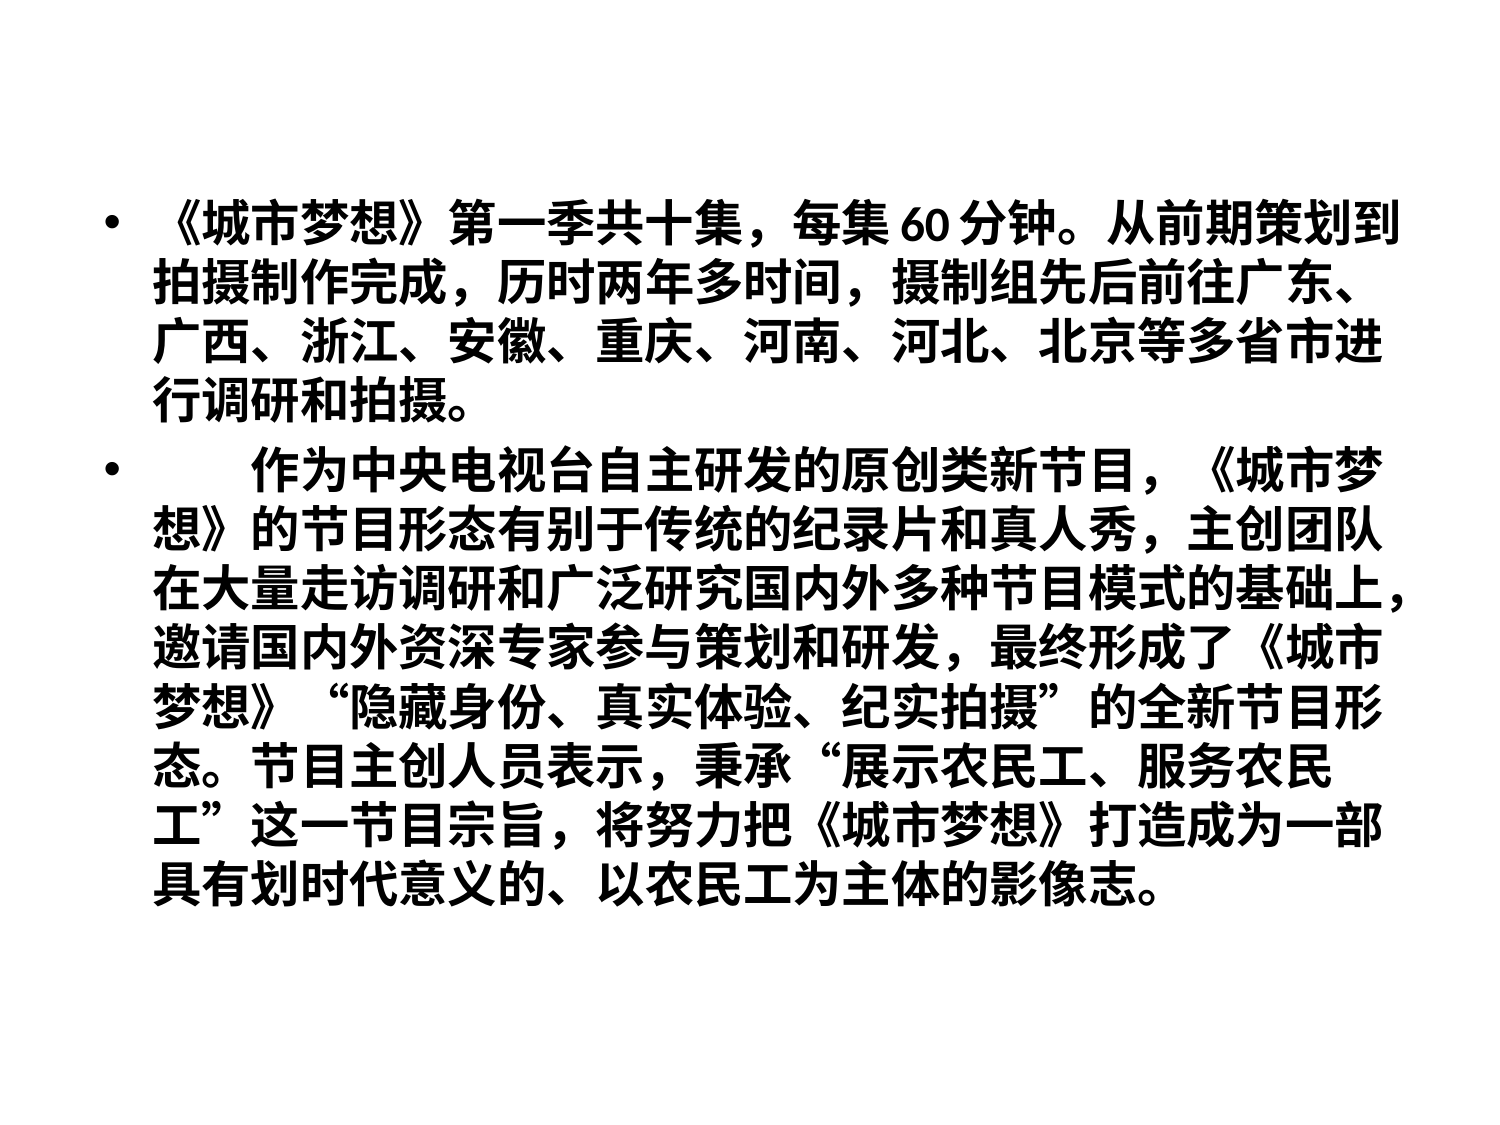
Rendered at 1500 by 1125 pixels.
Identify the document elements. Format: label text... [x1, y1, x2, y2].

list 《城市梦想》第一季共十集，每集60分钟。从前期策划到拍摄制作完成，历时两年多时间，摄制组先后前往广东、广西、浙江、安徽、重庆、河南、河北、北京等多省市进行调研和拍摄。 作为中央电视台自主研发的原创类新节目，《城市梦想》的节目形态有别于传统的纪录片和真人秀，主创团队在大量走访调研和广泛研究国内外多种节目模式的基础上，邀请国内外资深专家参与策划和研发，最终形成了《城市梦想》“隐藏身份、真实体验、纪实拍摄”的全新节目形态。节目主创人员表示，秉承“展示农民工、服务农民工”这一节目宗旨，将努力把《城市梦想》打造成为一部具有划时代意义的、以农民工为主体的影像志。 [88, 184, 1439, 927]
